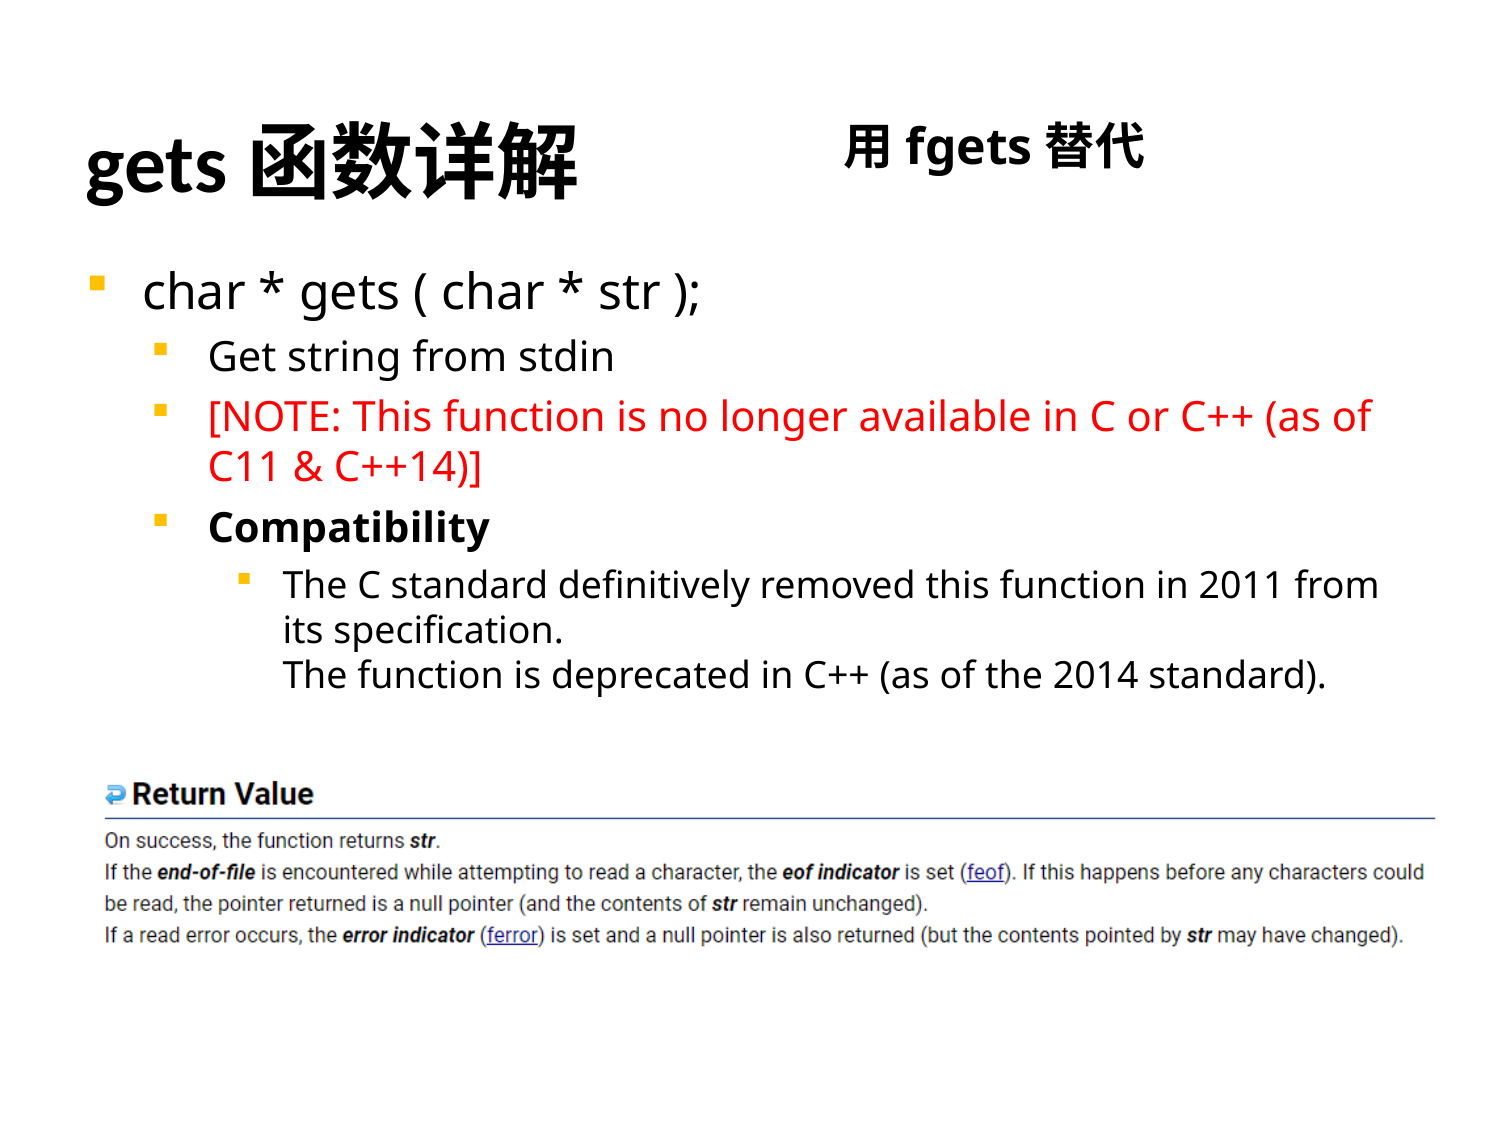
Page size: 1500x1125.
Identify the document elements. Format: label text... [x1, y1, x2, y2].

picture [92, 772, 1451, 974]
title gets函数详解 [70, 70, 1421, 219]
list char * gets ( char * str ); Get string from stdin [NOTE: This function is no longer available in C or C++ (as of C11 & C++14)] Compatibility The C standard definitively removed this function in 2011 from its specification. The function is deprecated in C++ (as of the 2014 standard). [70, 251, 1430, 1034]
text_box 用fgets替代 [829, 106, 1160, 182]
